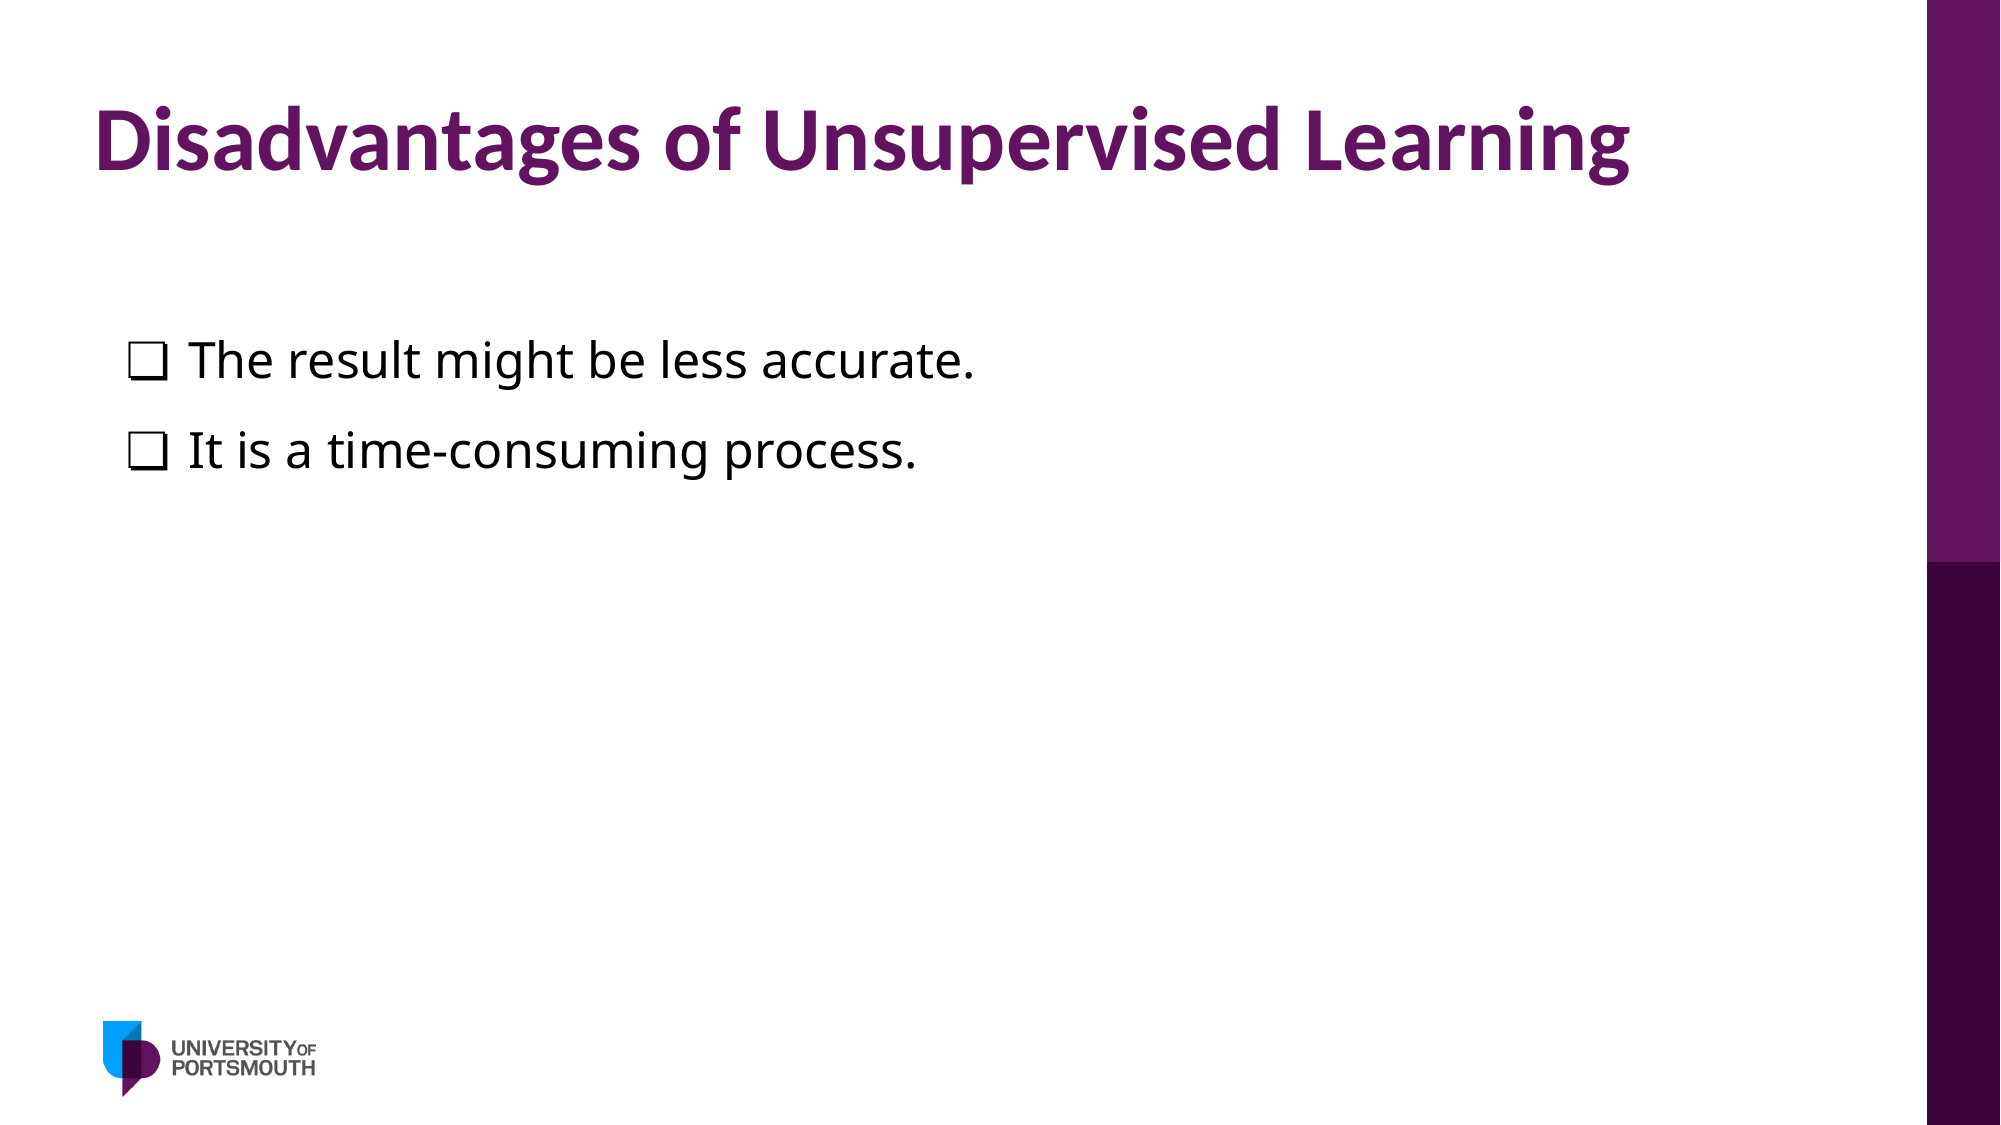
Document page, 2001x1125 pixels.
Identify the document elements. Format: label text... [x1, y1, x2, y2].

title Disadvantages of Unsupervised Learning [79, 91, 1908, 279]
text_box The result might be less accurate. It is a time-consuming process. [98, 291, 1811, 487]
picture [103, 1021, 316, 1097]
